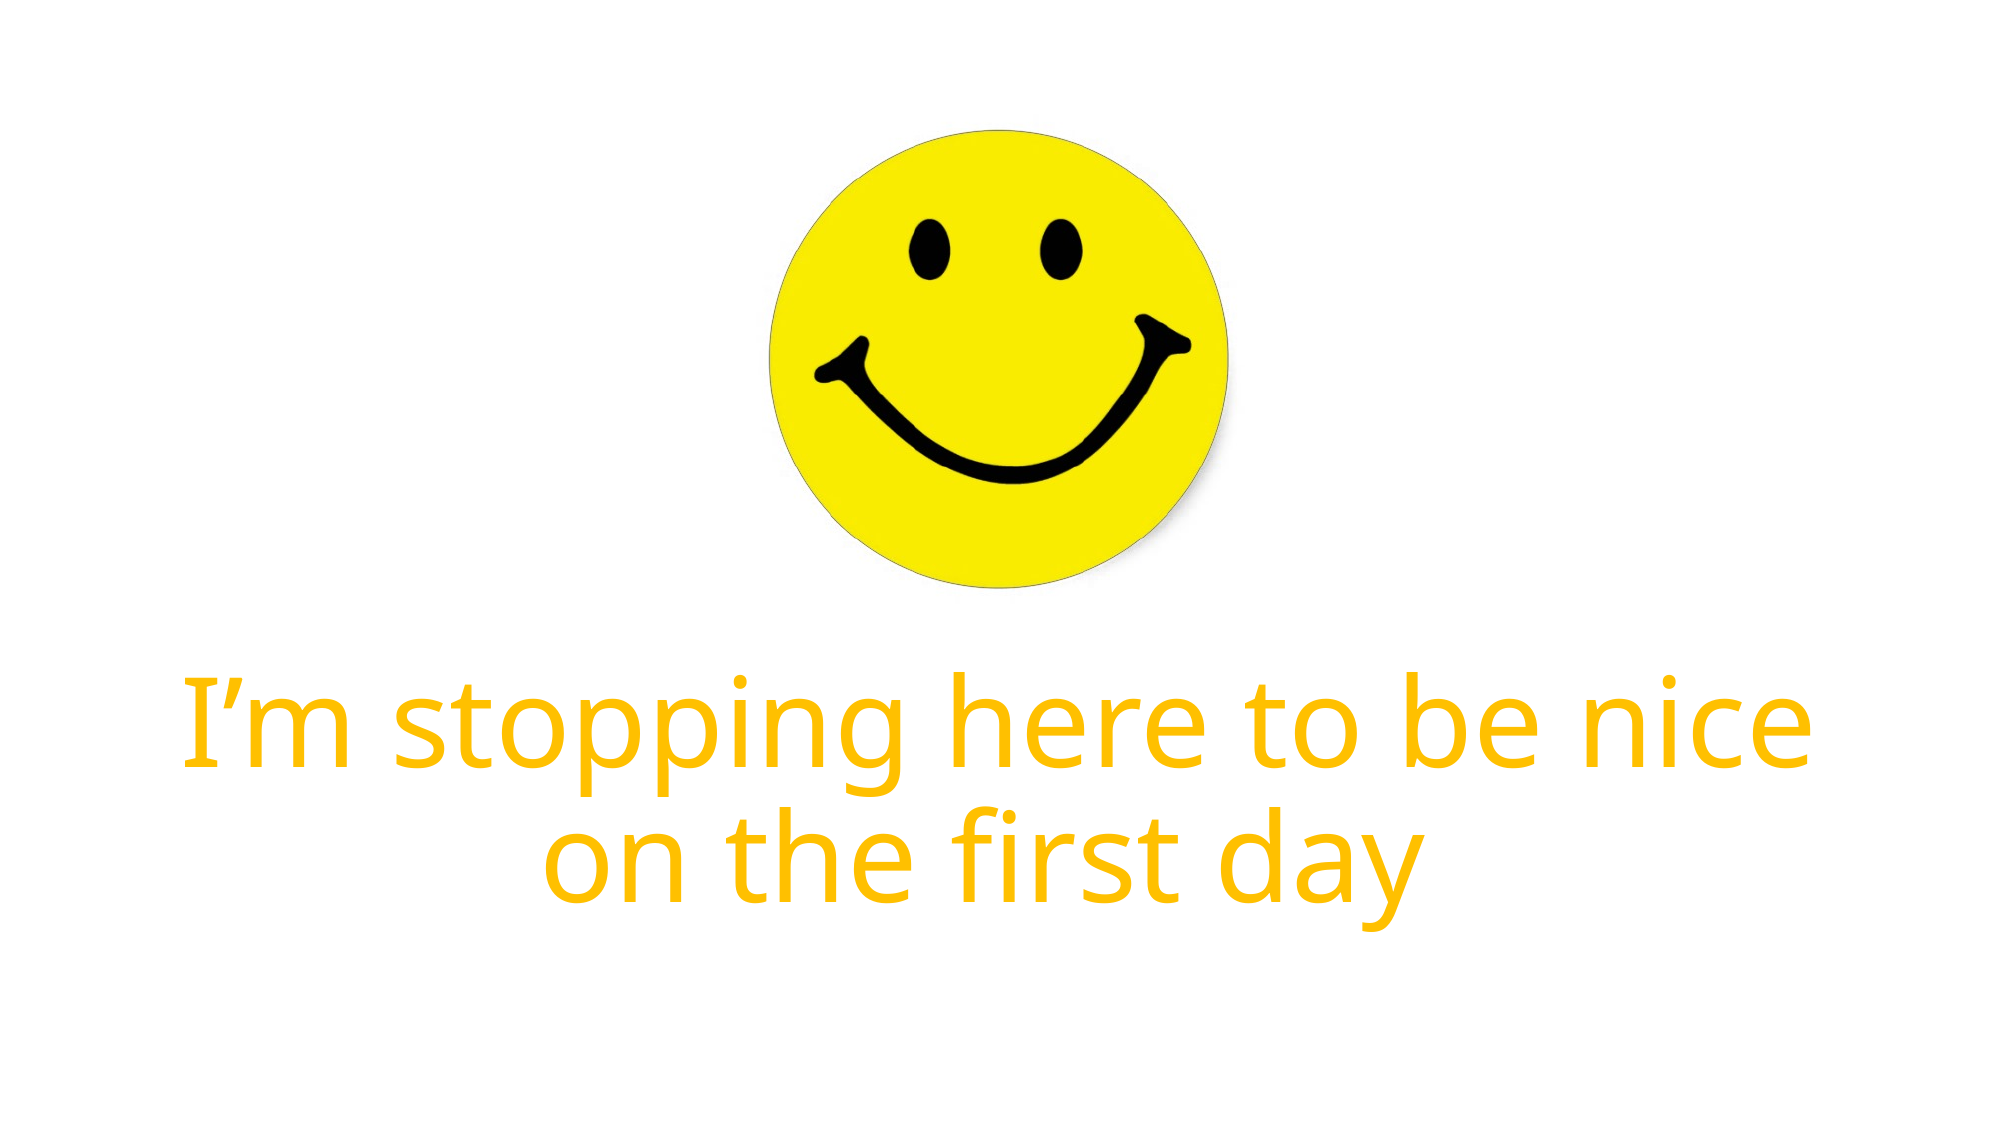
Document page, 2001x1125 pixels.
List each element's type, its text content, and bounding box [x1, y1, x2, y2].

picture [746, 106, 1252, 611]
title I’m stopping here to be nice on the first day [136, 469, 1862, 938]
